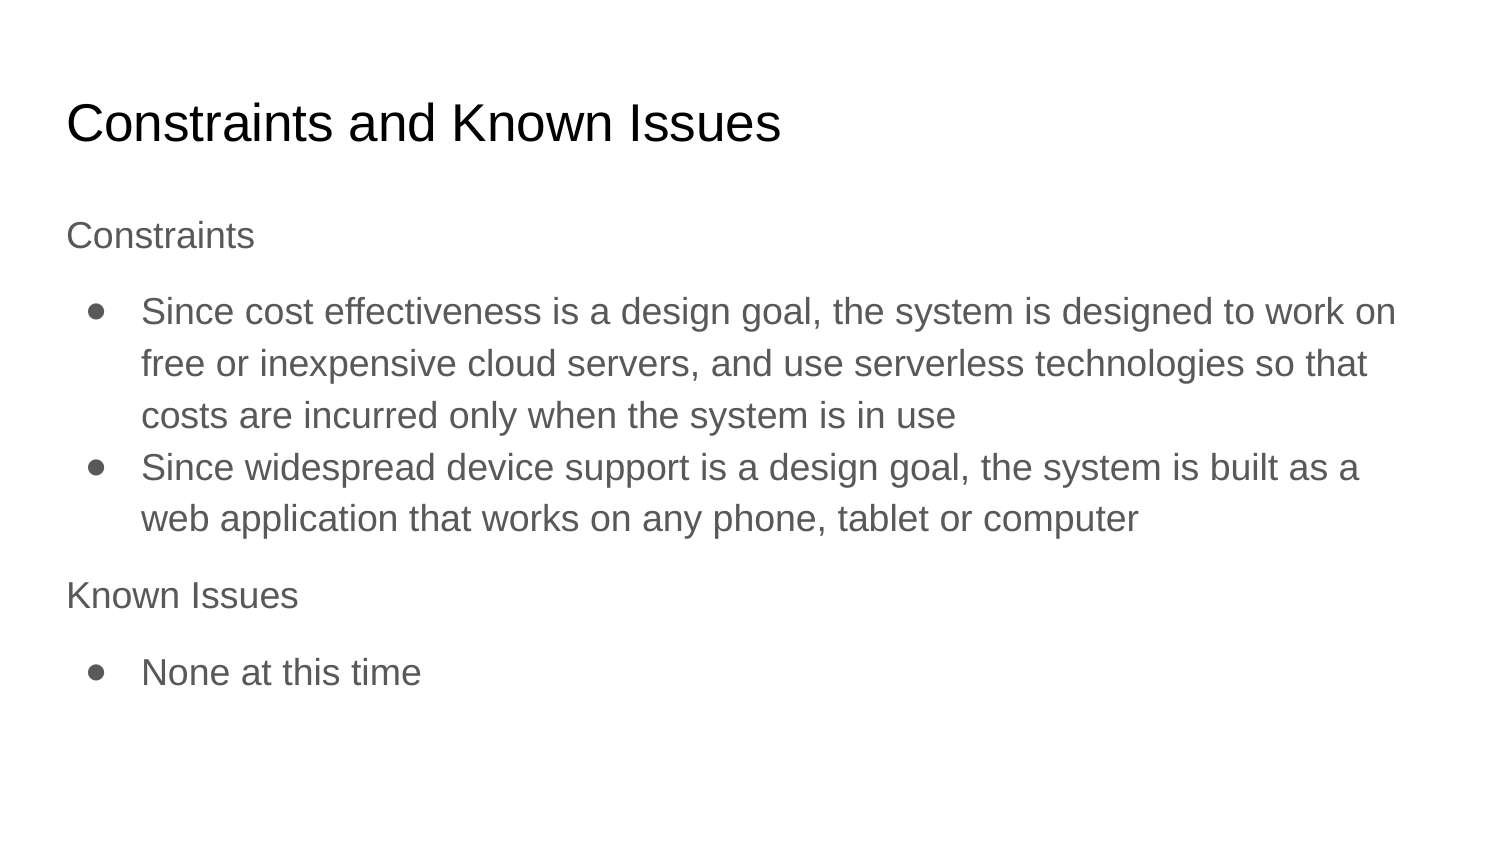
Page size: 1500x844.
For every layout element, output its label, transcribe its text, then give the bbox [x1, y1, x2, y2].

list Constraints Since cost effectiveness is a design goal, the system is designed to work on free or inexpensive cloud servers, and use serverless technologies so that costs are incurred only when the system is in use Since widespread device support is a design goal, the system is built as a web application that works on any phone, tablet or computer Known Issues None at this time [51, 189, 1449, 750]
title Constraints and Known Issues [51, 72, 1449, 167]
